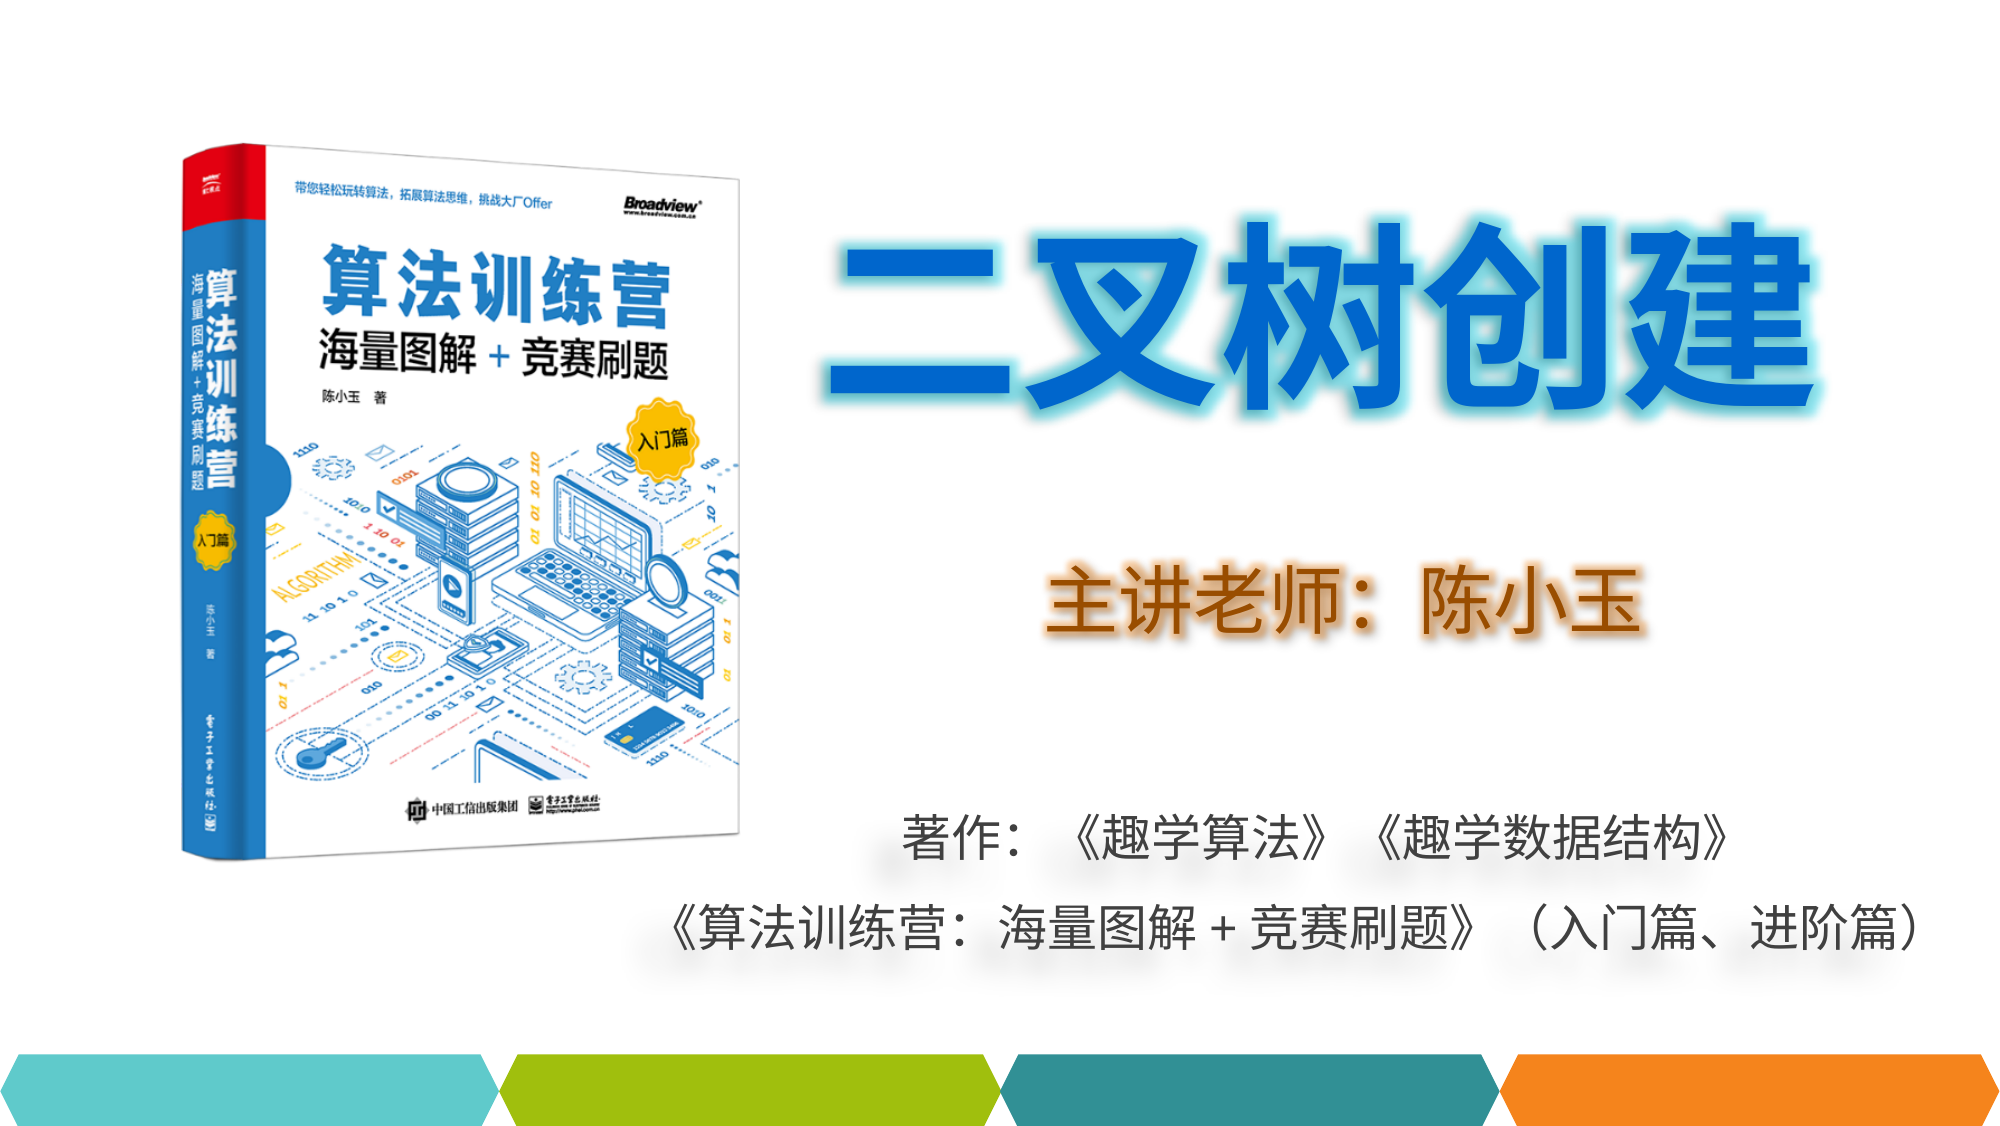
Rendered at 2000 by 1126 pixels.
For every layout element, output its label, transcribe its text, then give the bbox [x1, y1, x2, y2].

text_box 著作：《趣学算法》《趣学数据结构》 《算法训练营：海量图解+竞赛刷题》（入门篇、进阶篇） [632, 769, 1965, 964]
text_box 主讲老师：陈小玉 [1031, 548, 1657, 649]
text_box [0, 1053, 2000, 1126]
picture [125, 133, 783, 878]
